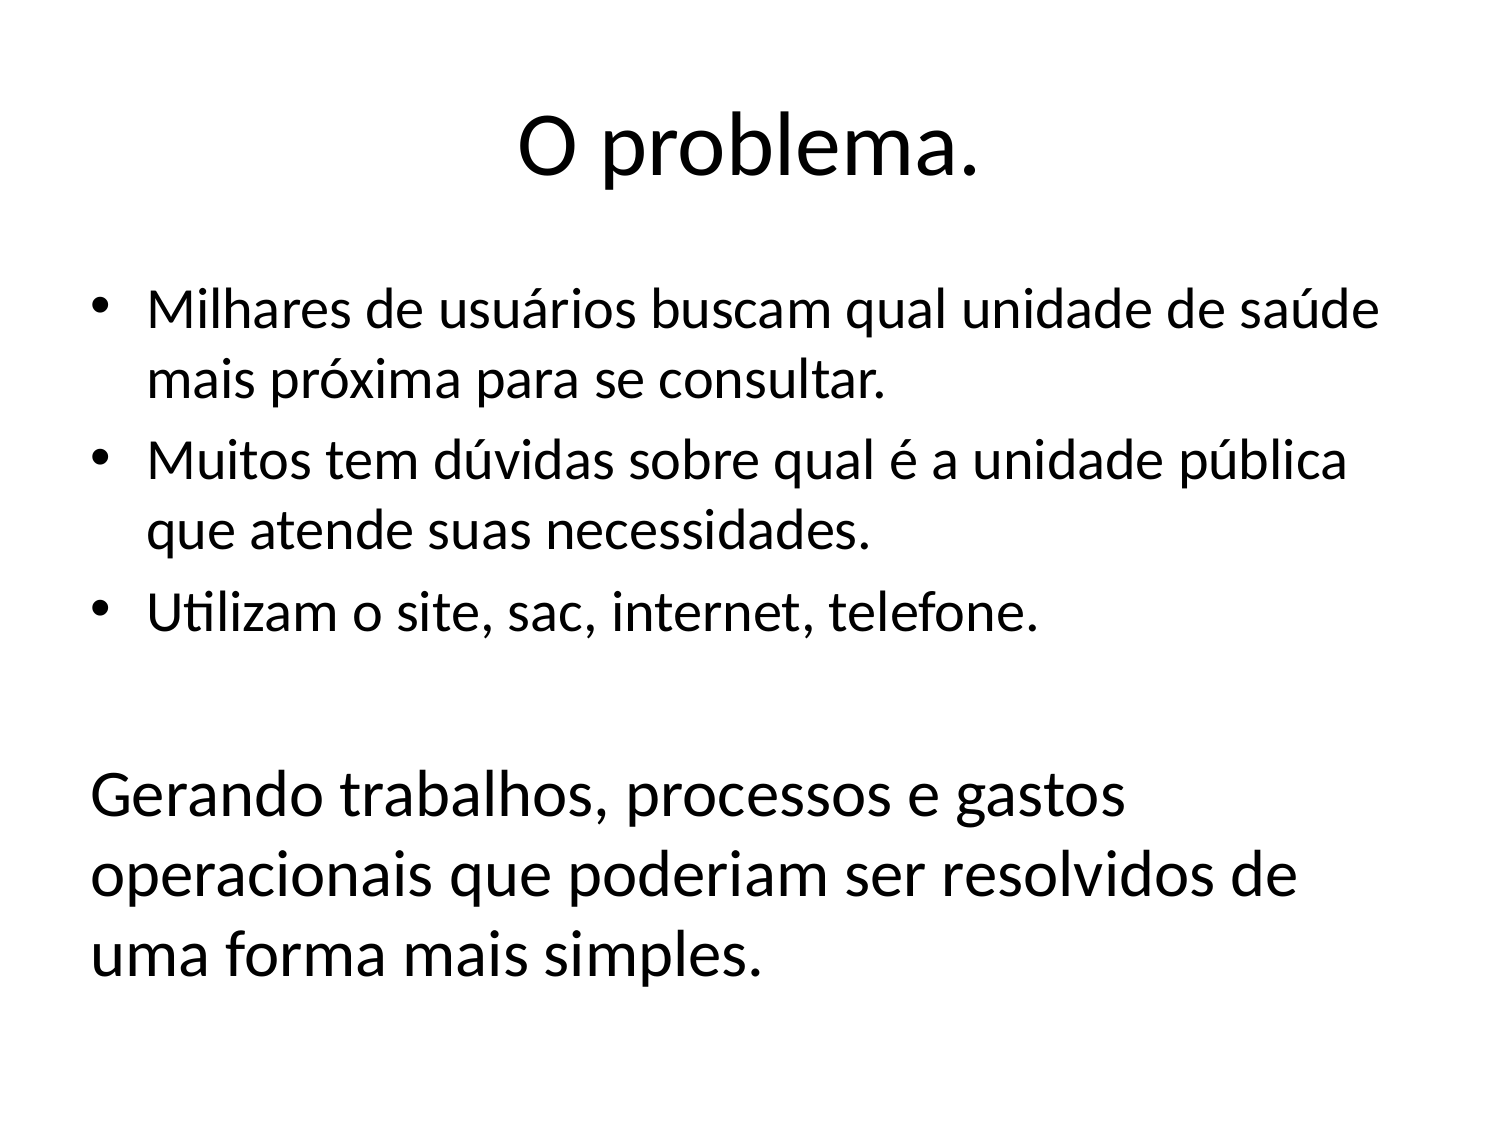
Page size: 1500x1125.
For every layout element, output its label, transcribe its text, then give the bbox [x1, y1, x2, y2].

title O problema. [75, 45, 1425, 233]
list Milhares de usuários buscam qual unidade de saúde mais próxima para se consultar. Muitos tem dúvidas sobre qual é a unidade pública que atende suas necessidades. Utilizam o site, sac, internet, telefone. Gerando trabalhos, processos e gastos operacionais que poderiam ser resolvidos de uma forma mais simples. [75, 262, 1425, 1005]
